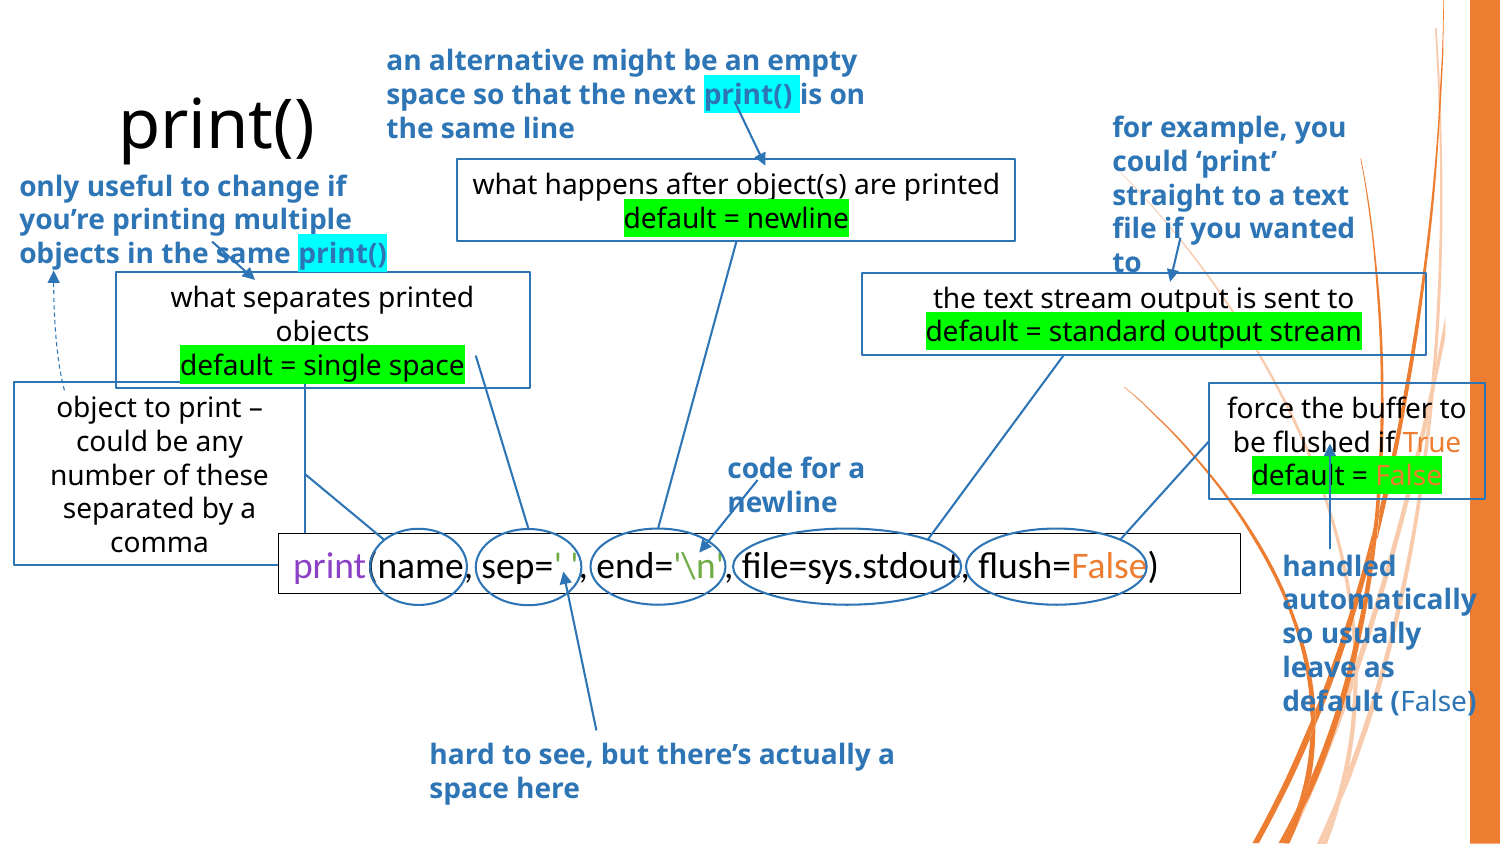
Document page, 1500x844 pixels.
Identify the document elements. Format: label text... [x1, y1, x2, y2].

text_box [563, 571, 597, 731]
text_box print(name, sep=' ', end='\n', file=sys.stdout, flush=False) [933, 540, 988, 594]
text_box [47, 270, 76, 391]
text_box only useful to change if you’re printing multiple objects in the same print() [4, 160, 415, 277]
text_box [927, 355, 1064, 540]
text_box what separates printed objects default = single space [115, 272, 530, 389]
text_box the text stream output is sent to default = standard output stream [862, 272, 1426, 355]
text_box [589, 527, 727, 606]
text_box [699, 480, 758, 553]
text_box print(name, sep=' ', end='\n', file=sys.stdout, flush=False) [446, 533, 499, 594]
text_box what happens after object(s) are printed default = newline [457, 159, 1016, 242]
text_box code for a newline [737, 443, 927, 526]
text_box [212, 241, 256, 280]
text_box for example, you could ‘print’ straight to a text file if you wanted to [1097, 102, 1379, 286]
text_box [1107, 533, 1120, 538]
text_box an alternative might be an empty space so that the next print() is on the same line [371, 35, 930, 152]
text_box [964, 527, 1148, 606]
text_box hard to see, but there’s actually a space here [414, 728, 961, 812]
text_box print(name, sep=' ', end='\n', file=sys.stdout, flush=False) [709, 553, 761, 594]
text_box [734, 101, 766, 166]
title print() [103, 44, 734, 208]
title print() [766, 44, 1397, 208]
text_box print(name, sep=' ', end='\n', file=sys.stdout, flush=False) [1125, 533, 1240, 594]
text_box [474, 528, 583, 607]
text_box print(name, sep=' ', end='\n', file=sys.stdout, flush=False) [278, 533, 381, 594]
text_box object to print – could be any number of these separated by a comma [14, 382, 305, 566]
text_box print(name, sep=' ', end='\n', file=sys.stdout, flush=False) [558, 533, 620, 571]
text_box force the buffer to be flushed if True default = False [1209, 382, 1485, 499]
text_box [475, 355, 529, 530]
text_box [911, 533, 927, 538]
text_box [304, 474, 385, 540]
text_box [369, 527, 468, 606]
text_box handled automatically so usually leave as default (False) [1267, 540, 1500, 725]
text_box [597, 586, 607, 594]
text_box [1120, 441, 1210, 540]
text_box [657, 242, 737, 529]
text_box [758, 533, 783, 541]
text_box [731, 527, 963, 606]
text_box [1170, 237, 1181, 282]
